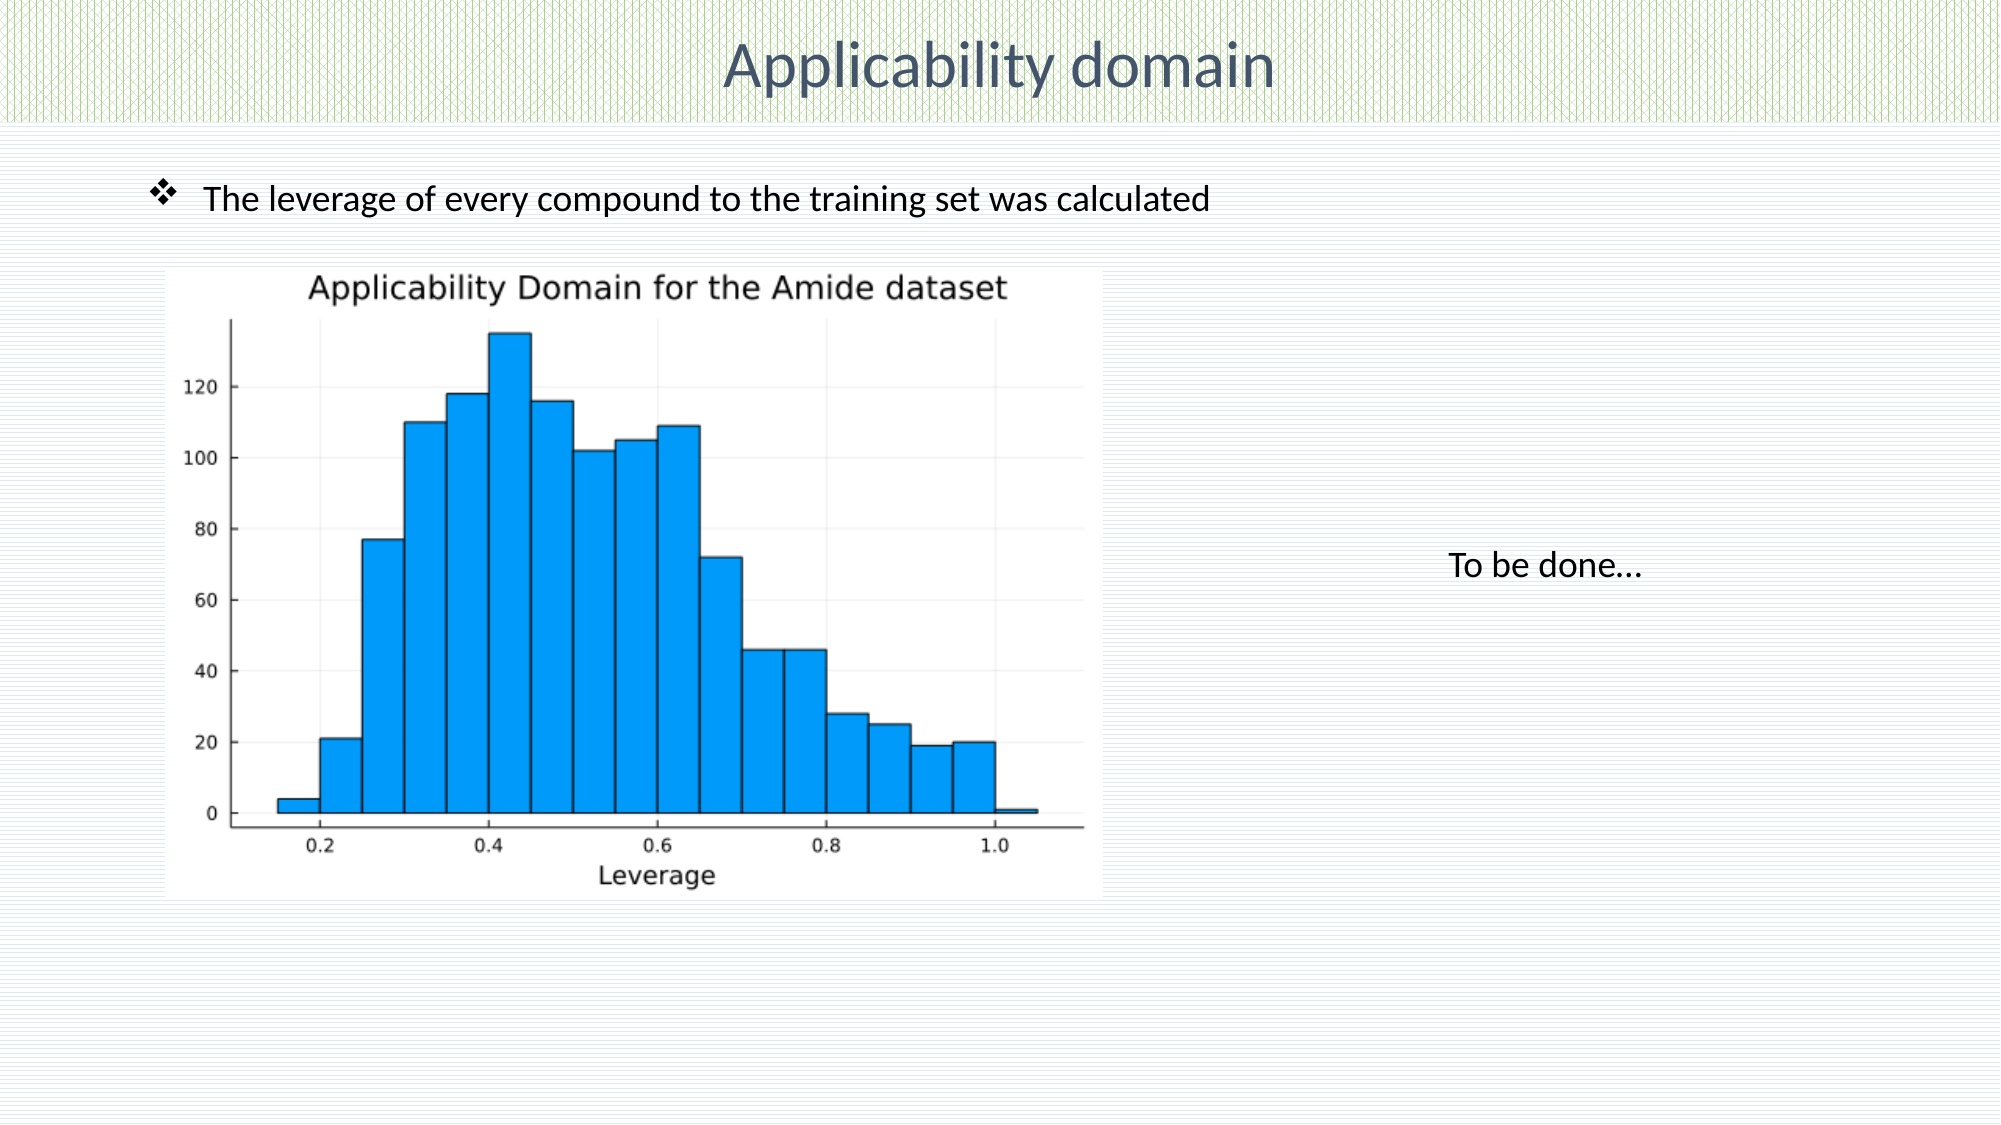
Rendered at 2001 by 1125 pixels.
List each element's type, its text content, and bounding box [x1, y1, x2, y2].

picture [165, 271, 1103, 897]
text_box The leverage of every compound to the training set was calculated [131, 166, 1227, 227]
text_box To be done… [1433, 532, 1658, 592]
text_box Applicability domain [0, 0, 2000, 123]
